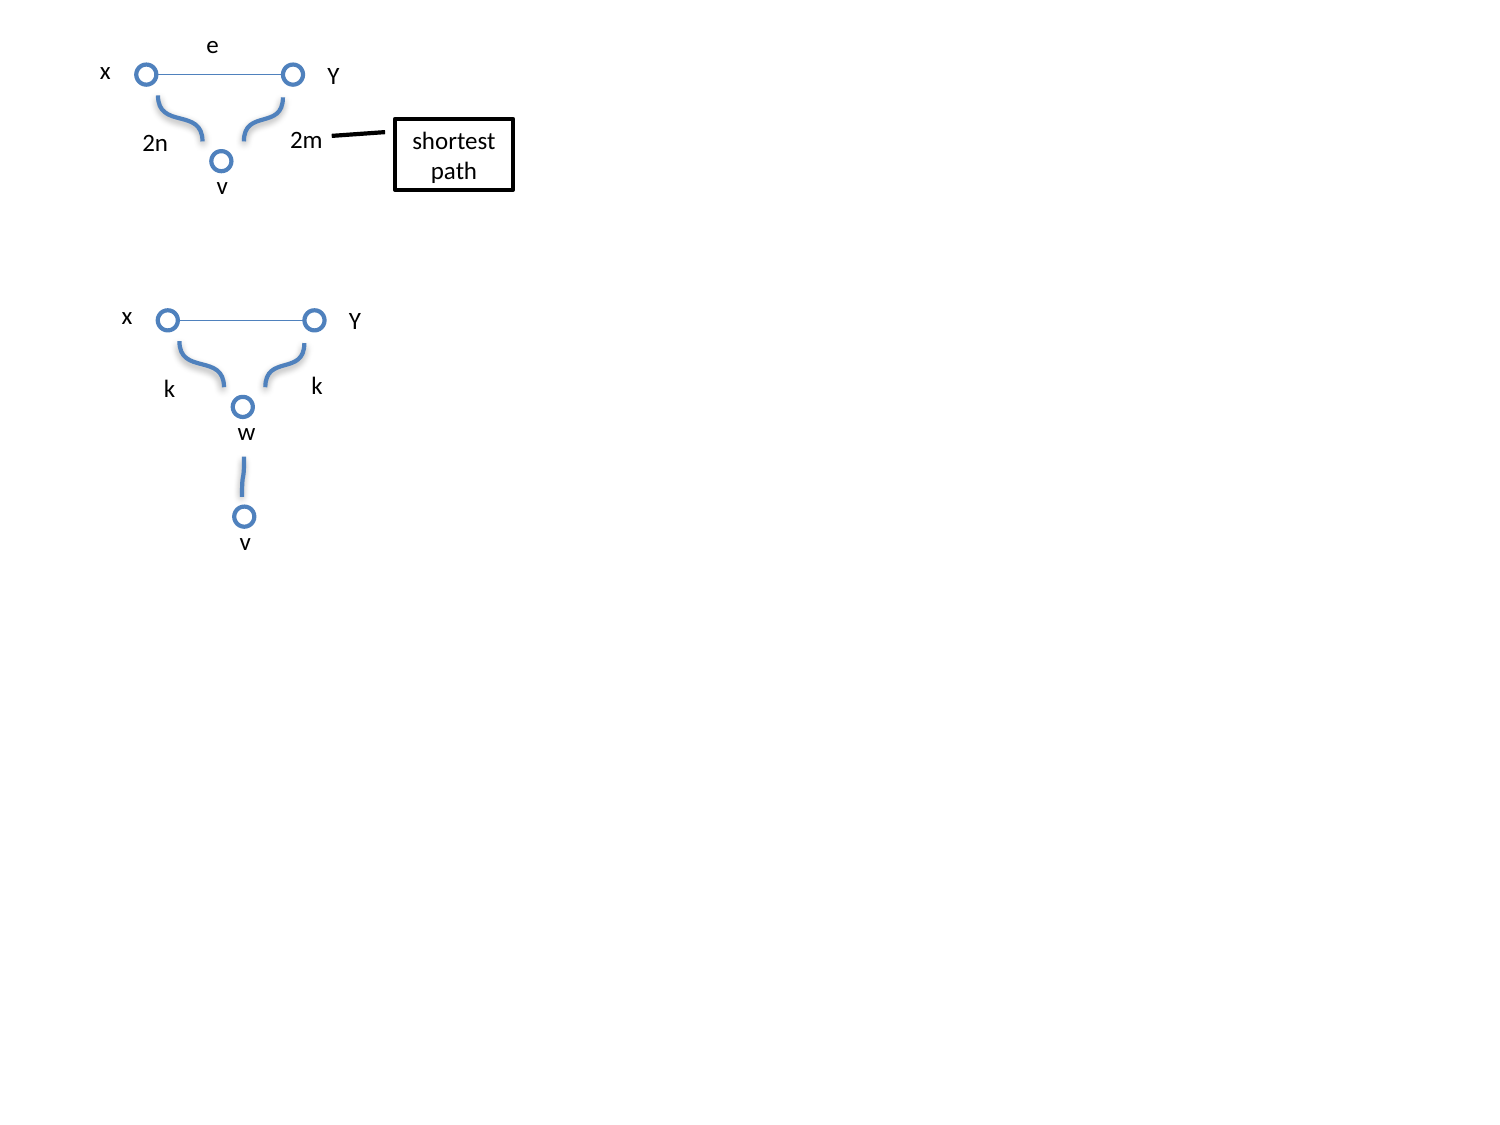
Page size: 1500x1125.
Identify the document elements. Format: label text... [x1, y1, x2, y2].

text_box [230, 394, 255, 408]
text_box x [106, 292, 148, 338]
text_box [156, 95, 204, 141]
text_box Y [334, 297, 377, 343]
text_box [280, 62, 306, 87]
text_box shortest path [393, 117, 515, 192]
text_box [262, 345, 308, 385]
text_box [232, 504, 257, 517]
text_box k [149, 364, 191, 410]
text_box 2m [275, 116, 338, 162]
text_box [209, 149, 234, 162]
text_box 2n [127, 118, 184, 164]
text_box Y [312, 51, 355, 97]
text_box w [222, 408, 271, 453]
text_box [178, 341, 225, 387]
text_box [134, 62, 159, 87]
text_box shortest path [331, 130, 386, 138]
text_box v [224, 517, 266, 563]
text_box x [85, 46, 126, 92]
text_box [241, 99, 286, 140]
text_box k [296, 362, 338, 408]
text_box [222, 475, 264, 479]
text_box [302, 308, 327, 333]
text_box [155, 308, 180, 333]
text_box v [201, 162, 243, 208]
text_box e [191, 21, 234, 67]
